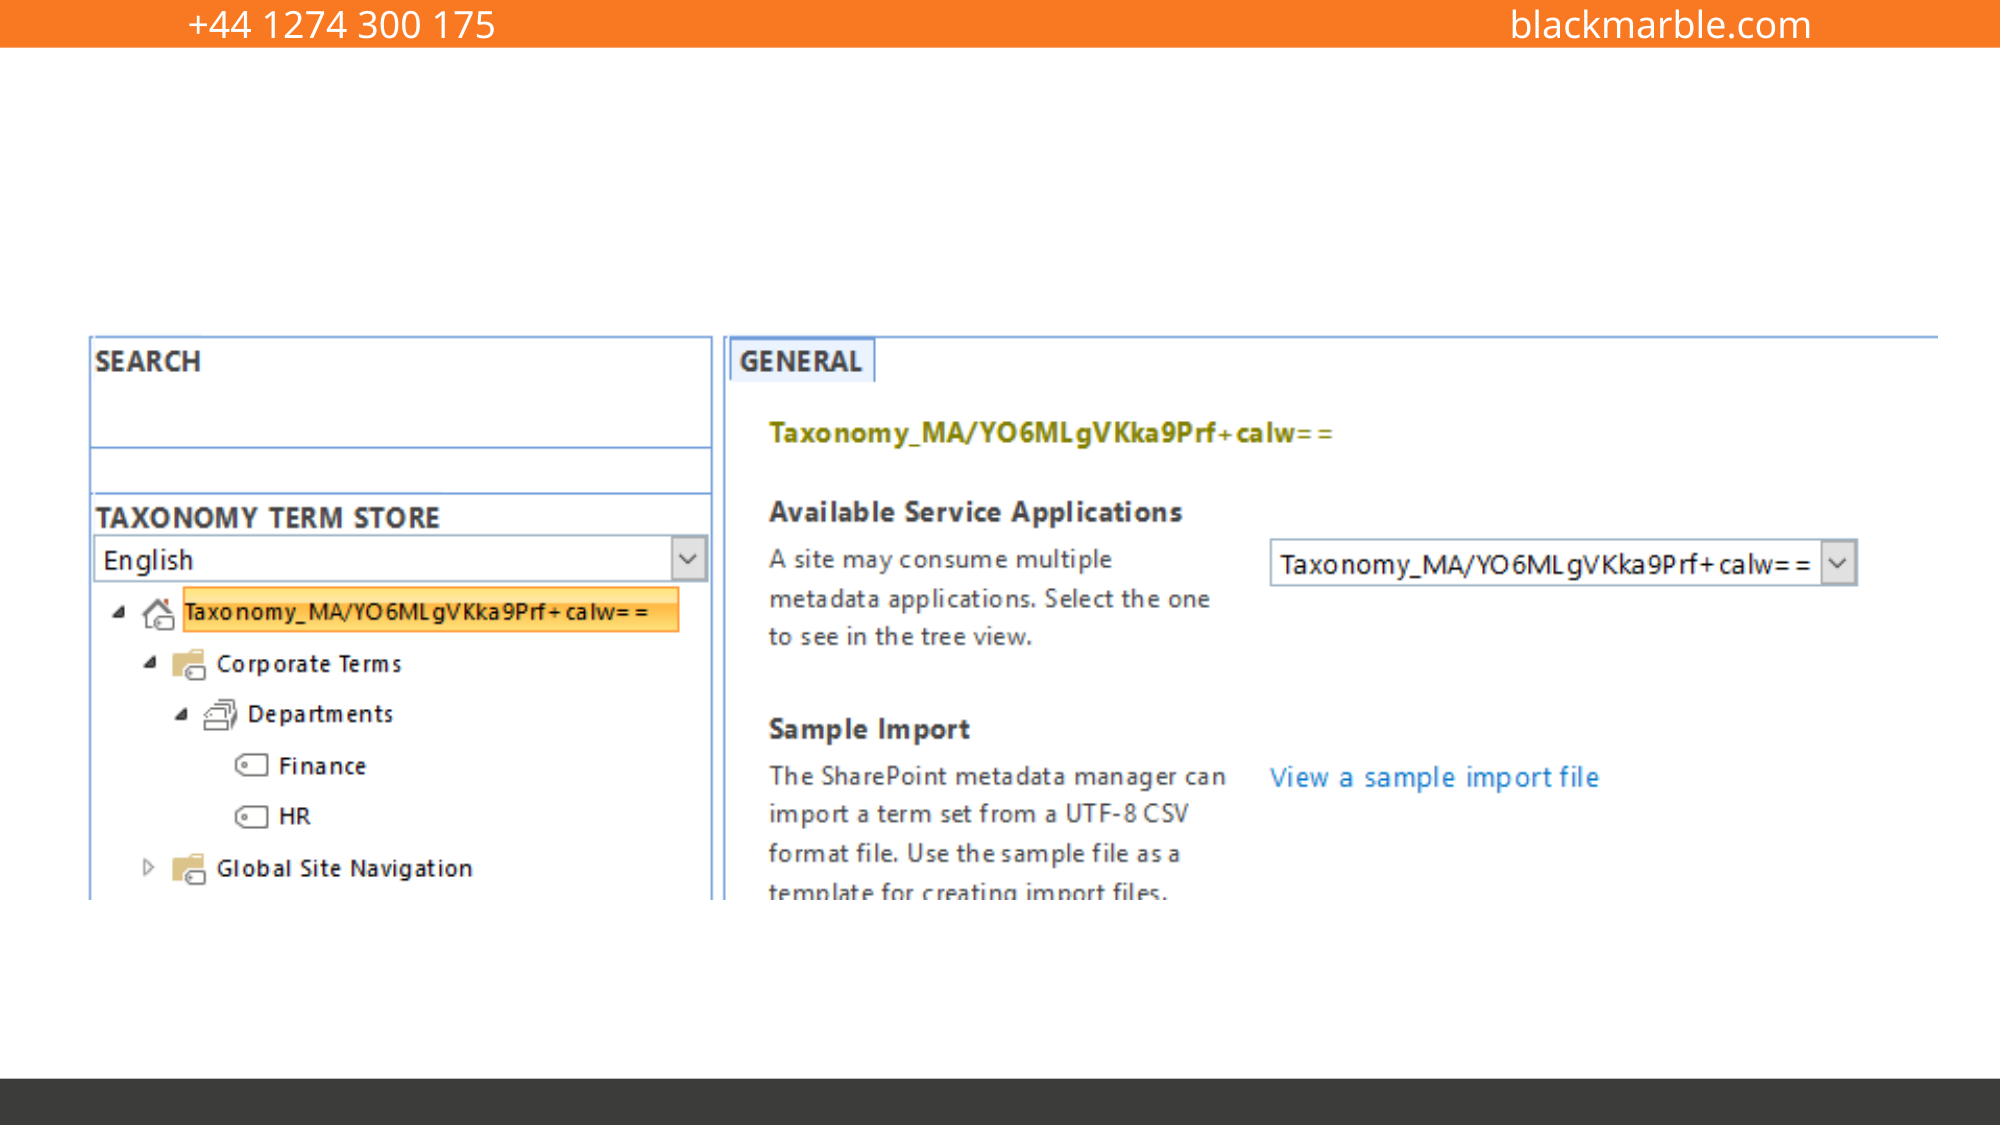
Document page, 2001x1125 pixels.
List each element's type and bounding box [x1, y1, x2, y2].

picture [77, 324, 1938, 900]
